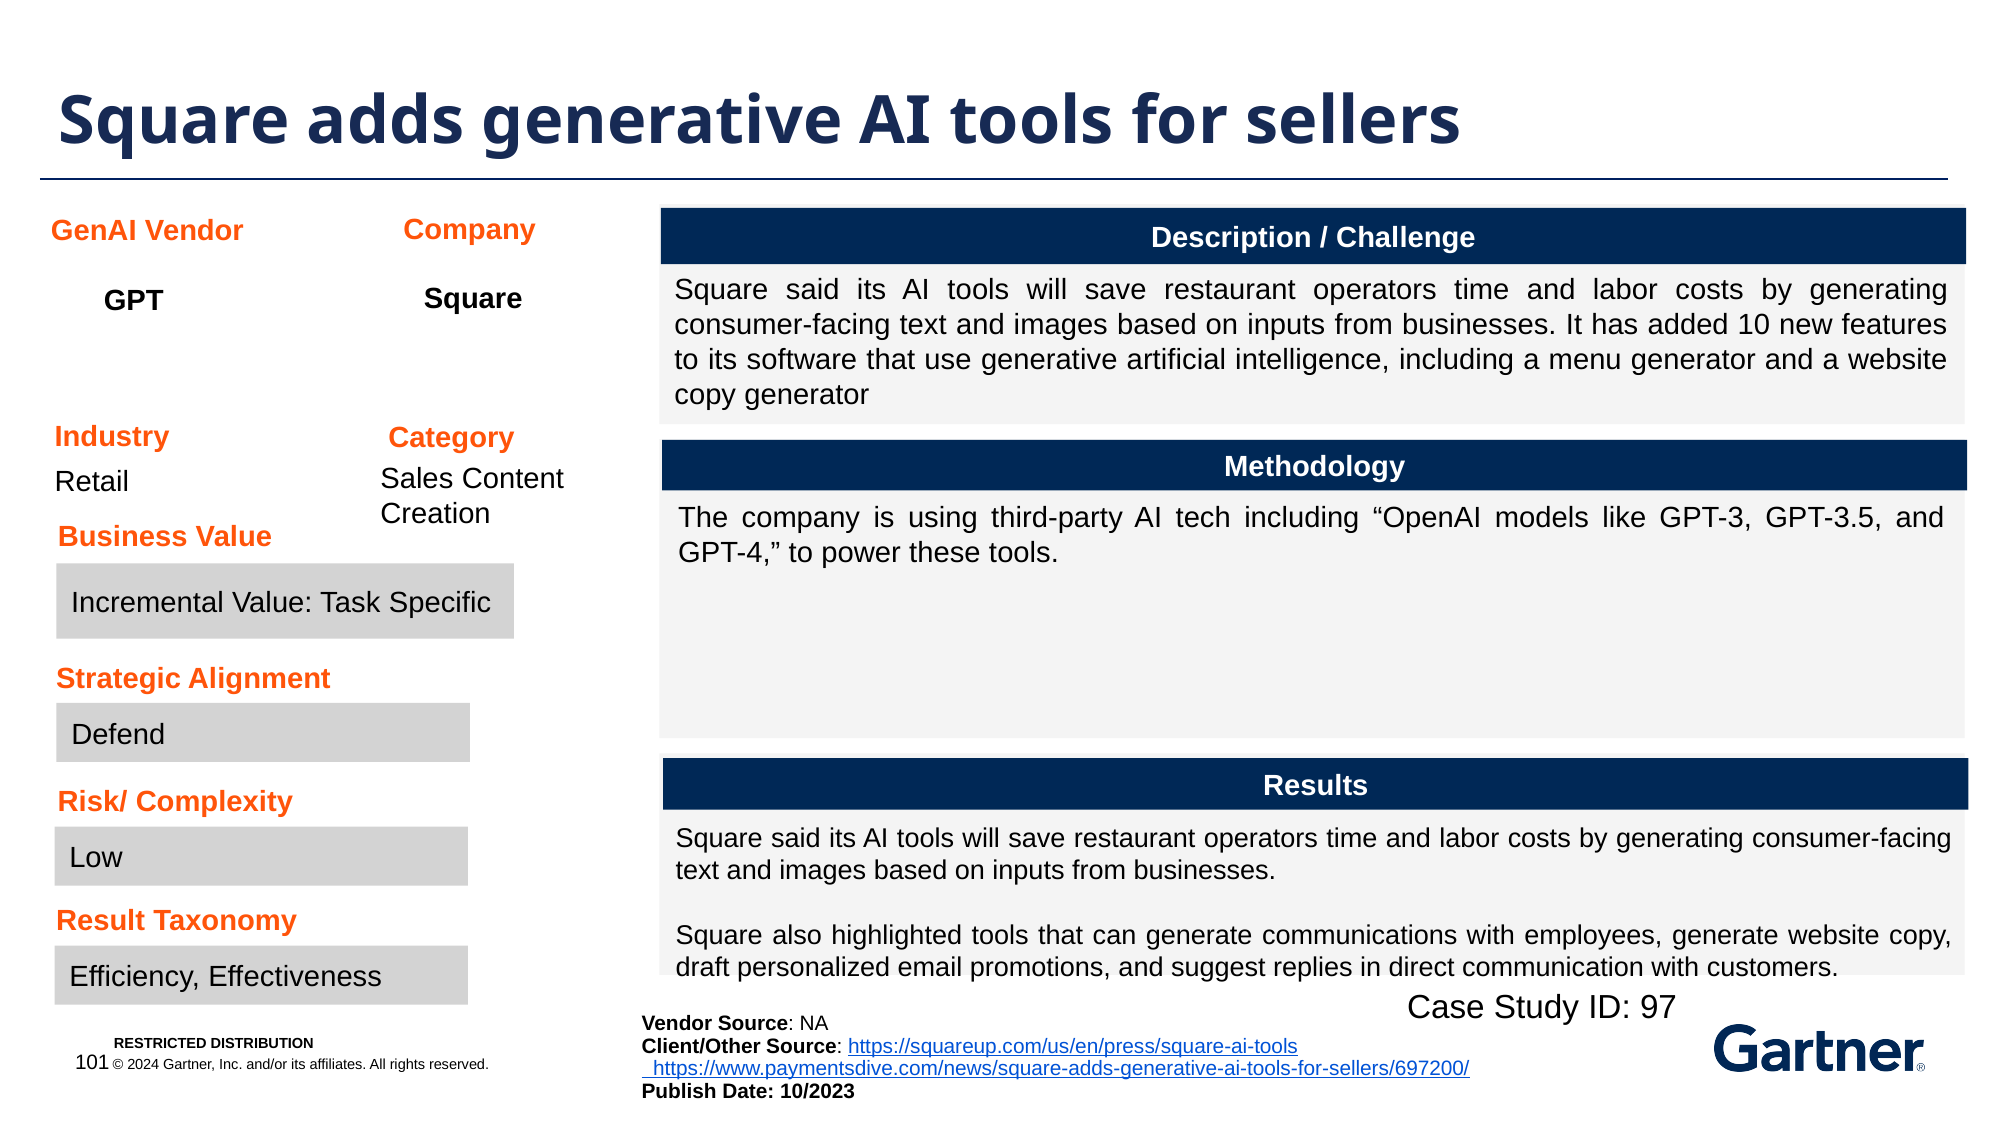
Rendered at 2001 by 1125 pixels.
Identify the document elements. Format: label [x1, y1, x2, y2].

text_box [349, 202, 590, 253]
text_box [42, 775, 391, 825]
text_box [659, 204, 1967, 425]
text_box [54, 826, 469, 887]
text_box [58, 28, 1985, 174]
text_box [641, 753, 1969, 1125]
text_box [349, 272, 597, 322]
text_box [43, 510, 333, 560]
text_box [27, 203, 268, 254]
text_box [659, 439, 1968, 739]
text_box [54, 945, 469, 1006]
text_box [55, 562, 515, 640]
text_box [41, 652, 471, 763]
picture [1717, 1024, 1925, 1072]
text_box [0, 274, 268, 325]
text_box [41, 894, 390, 944]
text_box [39, 409, 642, 537]
